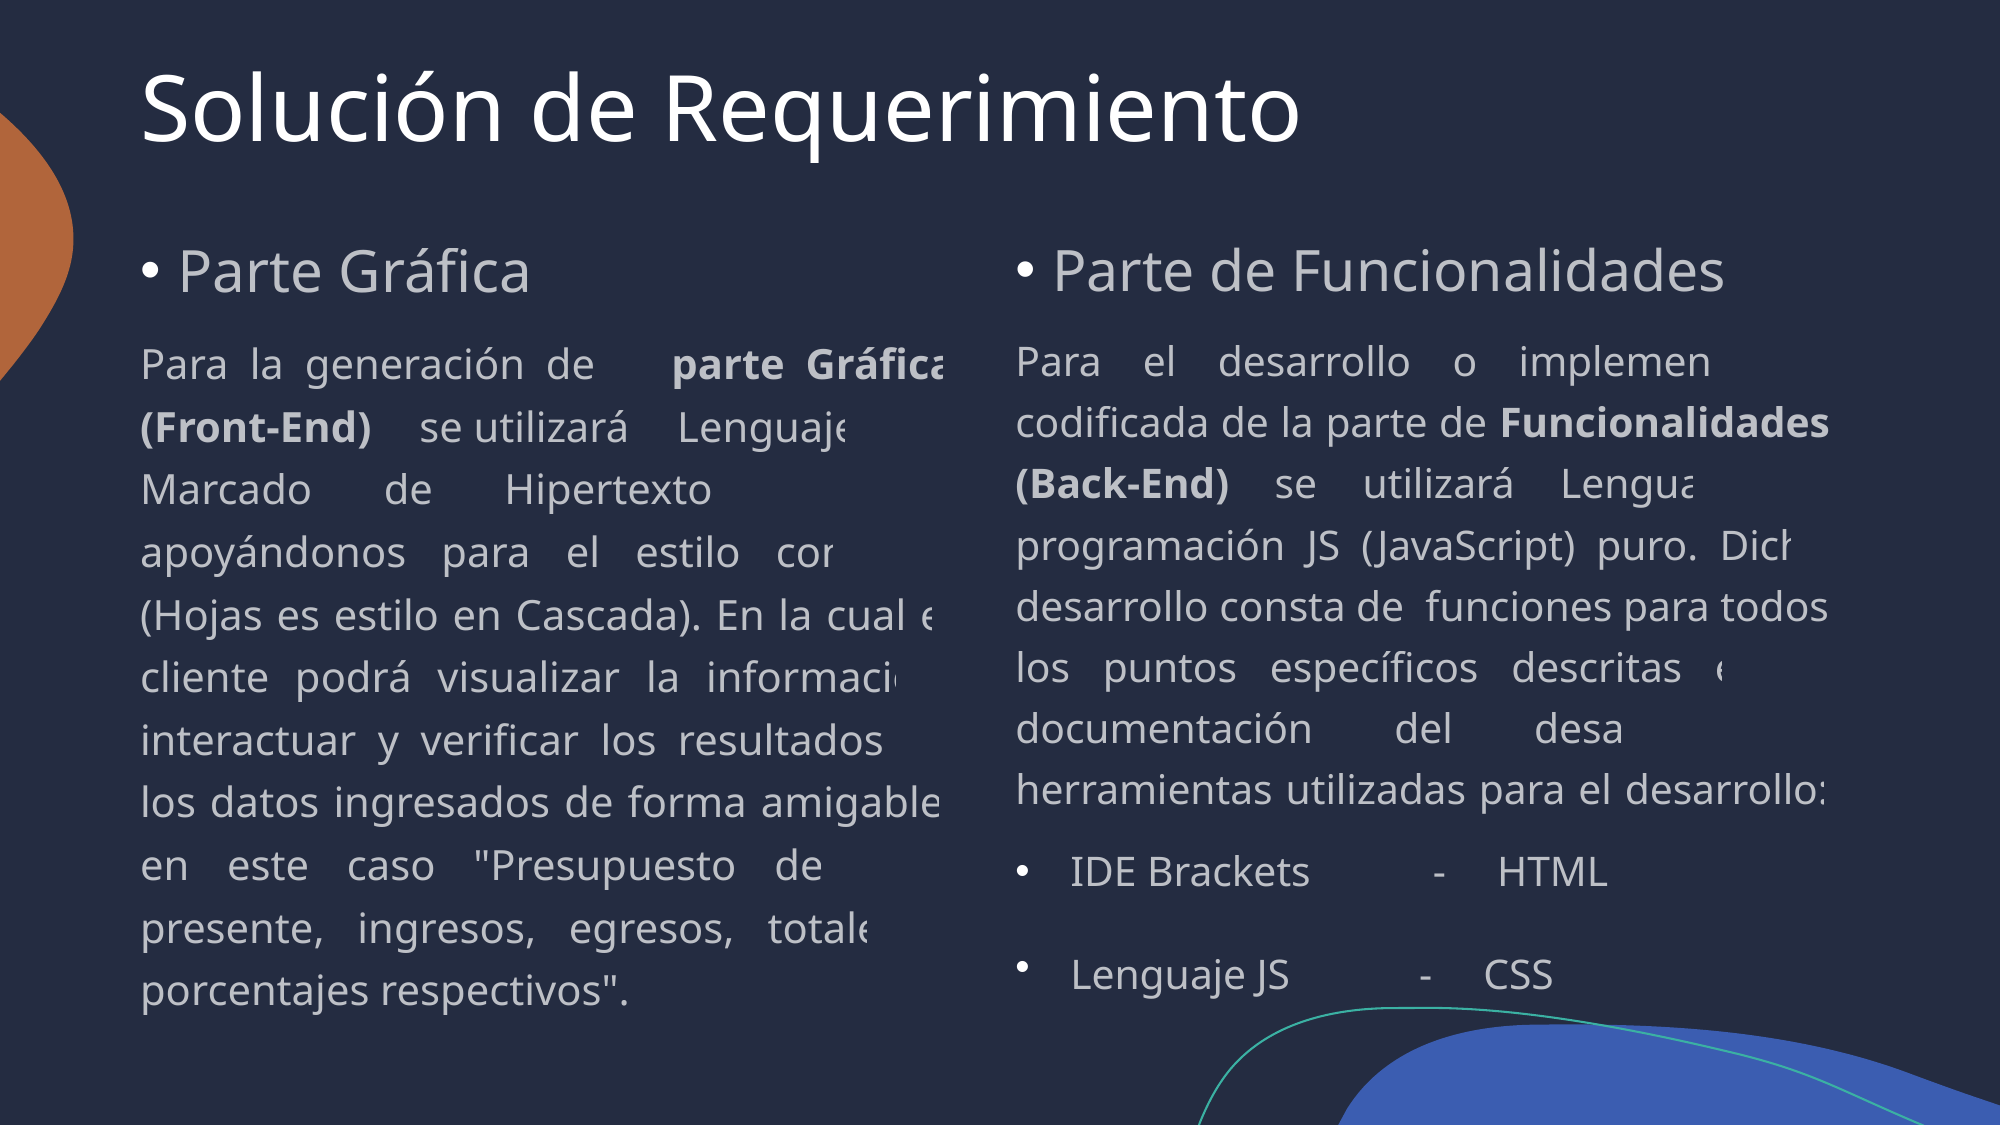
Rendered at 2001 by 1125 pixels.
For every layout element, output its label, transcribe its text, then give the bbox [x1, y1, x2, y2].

title Solución de Requerimiento [125, 33, 1875, 191]
list Parte de Funcionalidades Para el desarrollo o implementación codificada de la parte de Funcionalidades (Back-End) se utilizará Lenguaje de programación JS (JavaScript) puro. Dicho desarrollo consta de funciones para todos los puntos específicos descritas en la documentación del desafío. Las herramientas utilizadas para el desarrollo: IDE Brackets - HTML Lenguaje JS - CSS [1000, 209, 1846, 1056]
list Parte Gráfica Para la generación de la parte Gráfica (Front-End) se utilizará Lenguaje de Marcado de Hipertexto (HTML) y apoyándonos para el estilo con CSS (Hojas es estilo en Cascada). En la cual el cliente podrá visualizar la información, interactuar y verificar los resultados de los datos ingresados de forma amigable, en este caso "Presupuesto del mes presente, ingresos, egresos, totales y porcentajes respectivos". [125, 209, 970, 1056]
